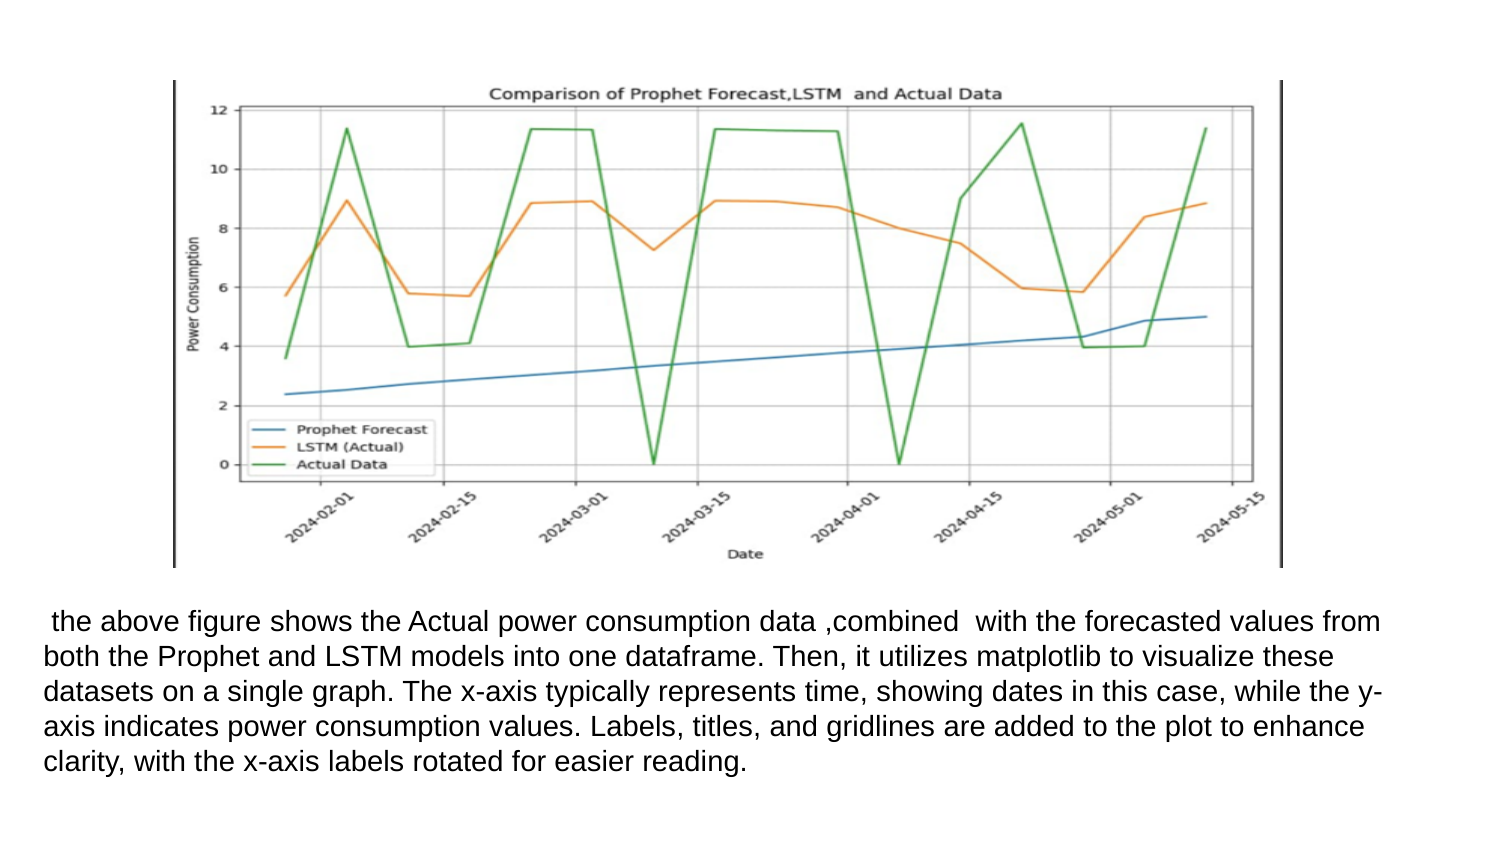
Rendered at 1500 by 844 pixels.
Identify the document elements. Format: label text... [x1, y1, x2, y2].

text_box the above figure shows the Actual power consumption data ,combined with the forecasted values from both the Prophet and LSTM models into one dataframe. Then, it utilizes matplotlib to visualize these datasets on a single graph. The x-axis typically represents time, showing dates in this case, while the y-axis indicates power consumption values. Labels, titles, and gridlines are added to the plot to enhance clarity, with the x-axis labels rotated for easier reading. [28, 595, 1416, 785]
picture [173, 80, 1283, 568]
